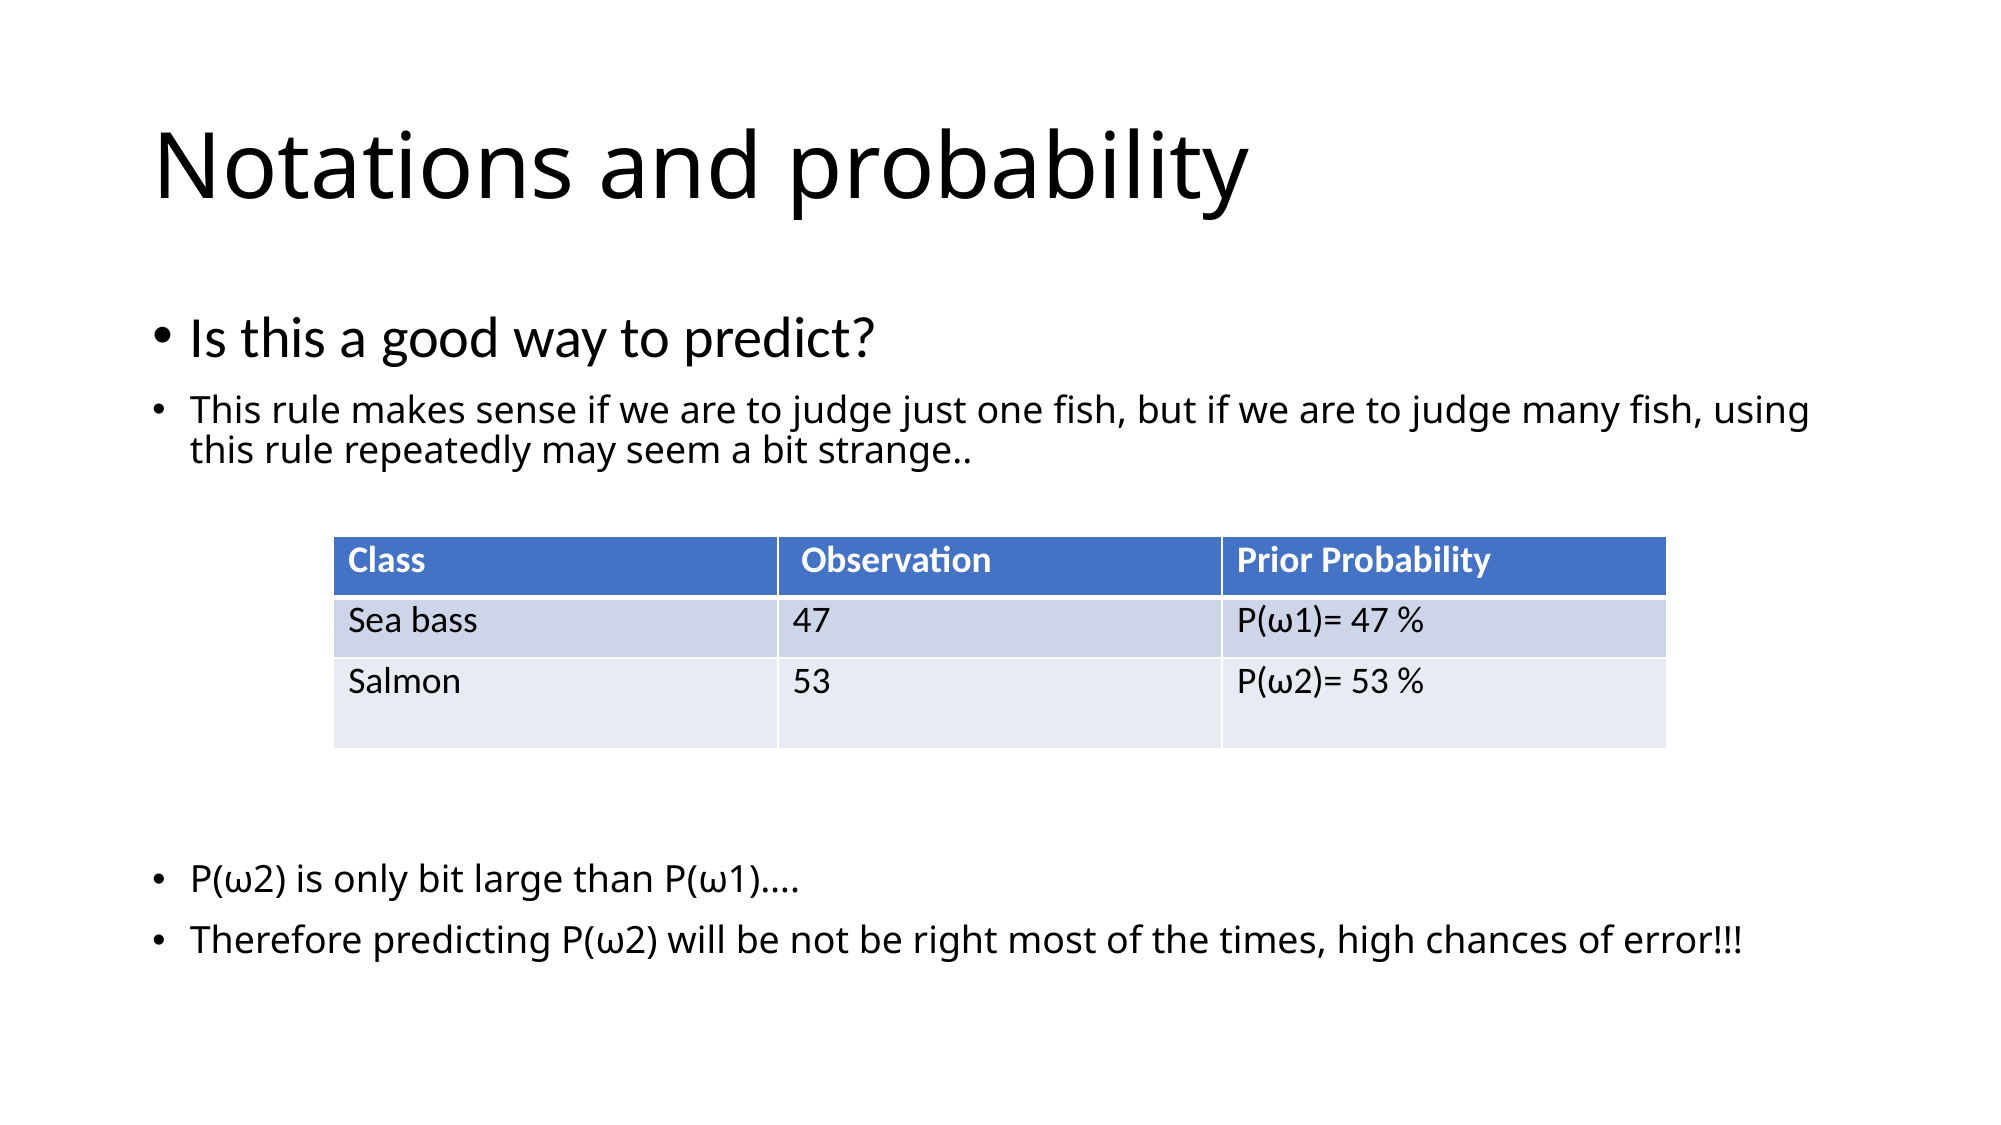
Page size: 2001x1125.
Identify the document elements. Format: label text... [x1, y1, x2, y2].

table_header Observation [779, 537, 1221, 595]
table_header Prior Probability [1223, 537, 1666, 595]
list Is this a good way to predict? This rule makes sense if we are to judge just one fish, but if we are to judge many fish, using this rule repeatedly may seem a bit strange.. P(ω2) is only bit large than P(ω1)…. Therefore predicting P(ω2) will be not be right most of the times, high chances of error!!! [137, 299, 1863, 1014]
table_cell P(ω2)= 53 % [1223, 659, 1666, 748]
table_cell P(ω1)= 47 % [1223, 600, 1666, 657]
table_cell 53 [779, 659, 1221, 748]
table_cell Sea bass [334, 600, 777, 657]
table_cell 47 [779, 600, 1221, 657]
table_cell Salmon [334, 659, 777, 748]
title Notations and probability [137, 59, 1863, 278]
table_header Class [334, 537, 777, 595]
